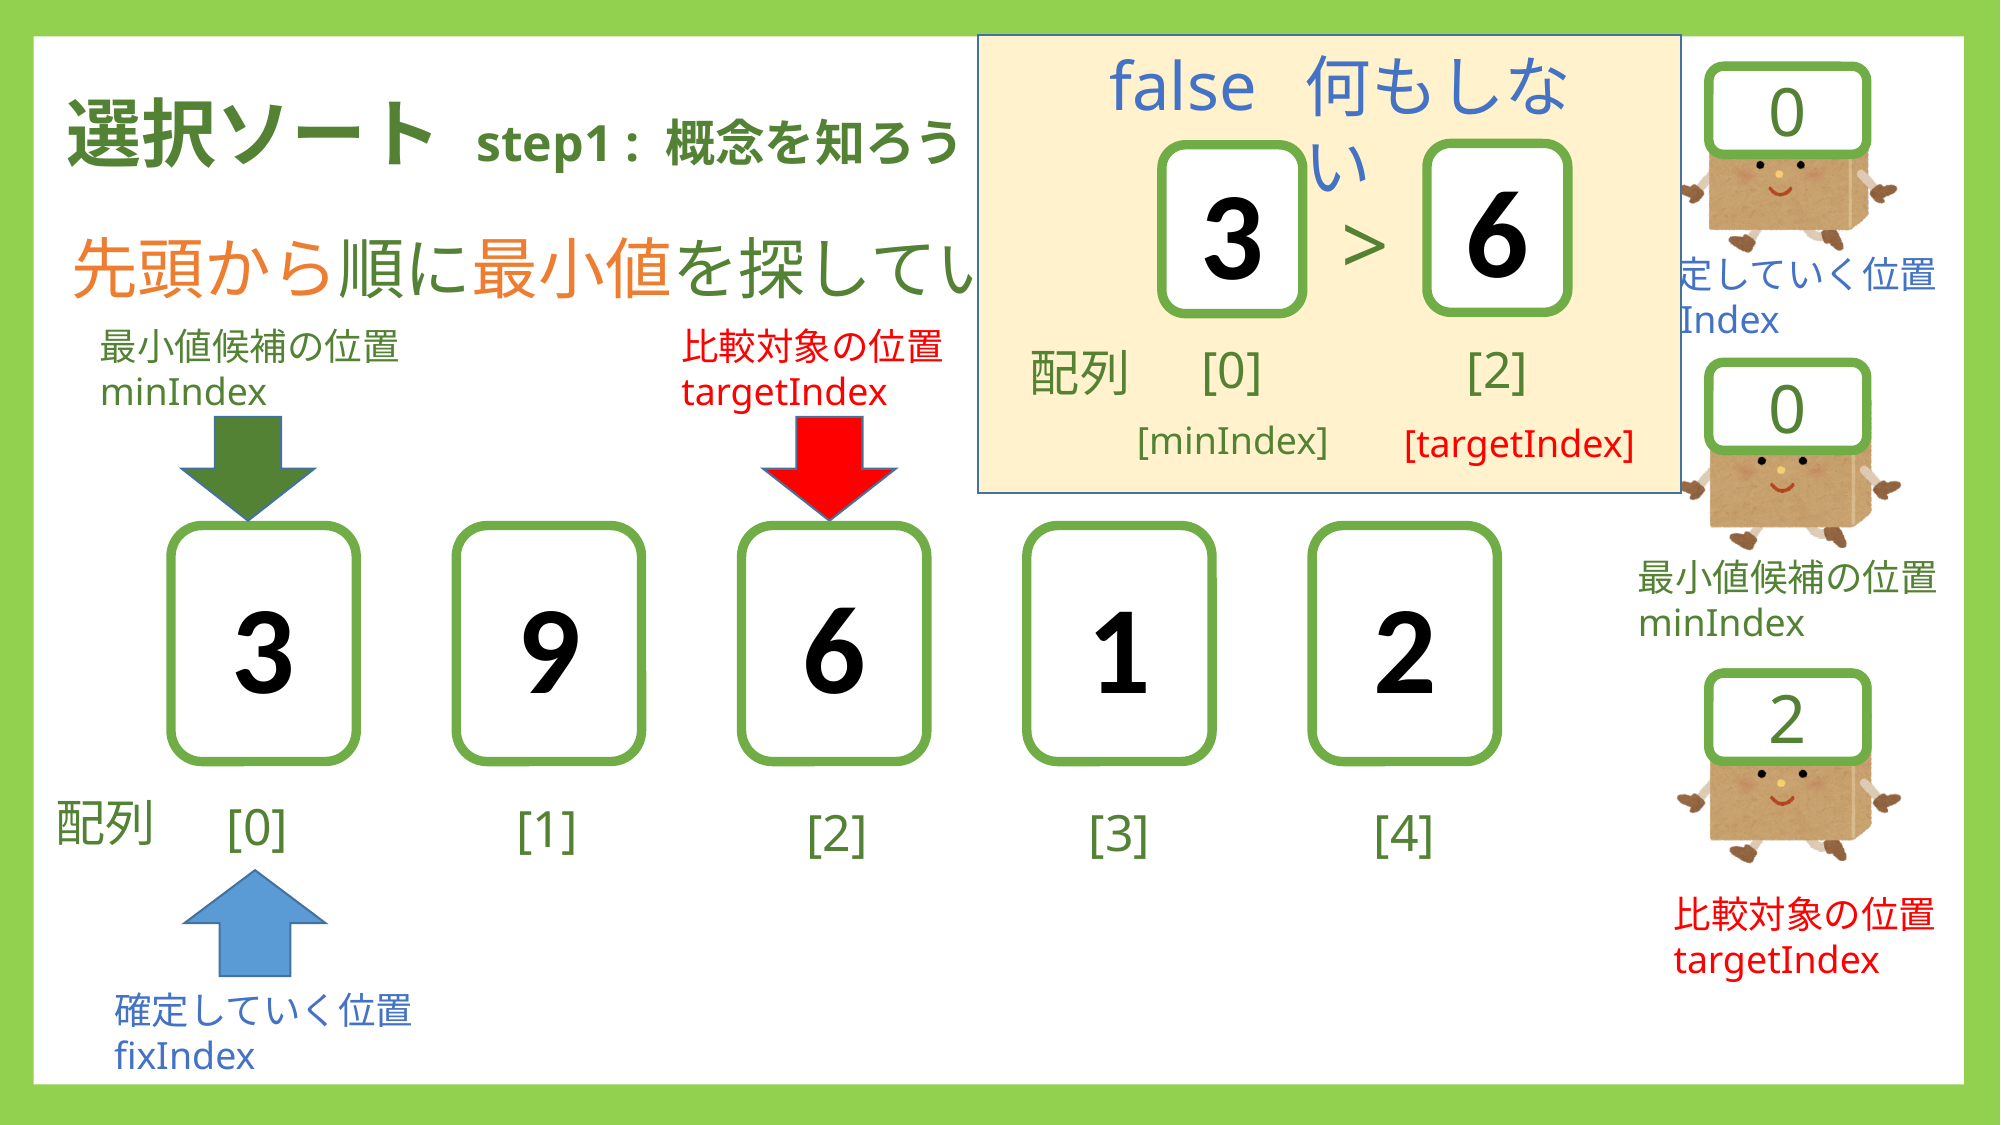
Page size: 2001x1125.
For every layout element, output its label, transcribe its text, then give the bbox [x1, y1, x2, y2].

text_box 6 [740, 524, 928, 763]
text_box [178, 421, 318, 523]
text_box 9 [455, 524, 643, 763]
text_box [3] [1073, 794, 1166, 870]
picture [1669, 360, 1907, 575]
text_box 配列 [40, 784, 171, 860]
text_box 先頭から順に最小値を探していく [56, 219, 977, 315]
text_box 最小値候補の位置 minIndex [85, 315, 415, 421]
text_box 確定していく位置 fixIndex [99, 979, 428, 1085]
text_box 確定していく位置 fixIndex [1682, 243, 1953, 349]
text_box 3 [169, 524, 358, 763]
text_box [181, 868, 329, 978]
text_box 選択ソート step1 : 概念を知ろう [52, 78, 977, 184]
text_box 6 [1425, 212, 1569, 314]
text_box [0] [1186, 331, 1278, 407]
text_box [1] [501, 790, 593, 866]
text_box false [1094, 36, 1272, 131]
text_box [4] [1359, 794, 1451, 870]
text_box [760, 421, 899, 523]
text_box 1 [1025, 524, 1214, 763]
text_box [977, 34, 1682, 494]
text_box [targetIndex] [1389, 412, 1650, 473]
text_box [minIndex] [1122, 409, 1344, 470]
text_box 比較対象の位置 targetIndex [1658, 883, 1951, 989]
text_box > [1326, 212, 1404, 300]
text_box 比較対象の位置 targetIndex [666, 315, 959, 421]
picture [1669, 66, 1903, 278]
picture [1669, 673, 1907, 888]
text_box 最小値候補の位置 minIndex [1623, 546, 1953, 652]
text_box [0] [211, 788, 304, 863]
text_box [2] [791, 794, 883, 870]
text_box 何もしない [1289, 36, 1622, 212]
text_box 2 [1311, 524, 1499, 763]
text_box 3 [1160, 143, 1304, 315]
text_box 配列 [1015, 333, 1145, 409]
text_box [2] [1451, 331, 1543, 407]
